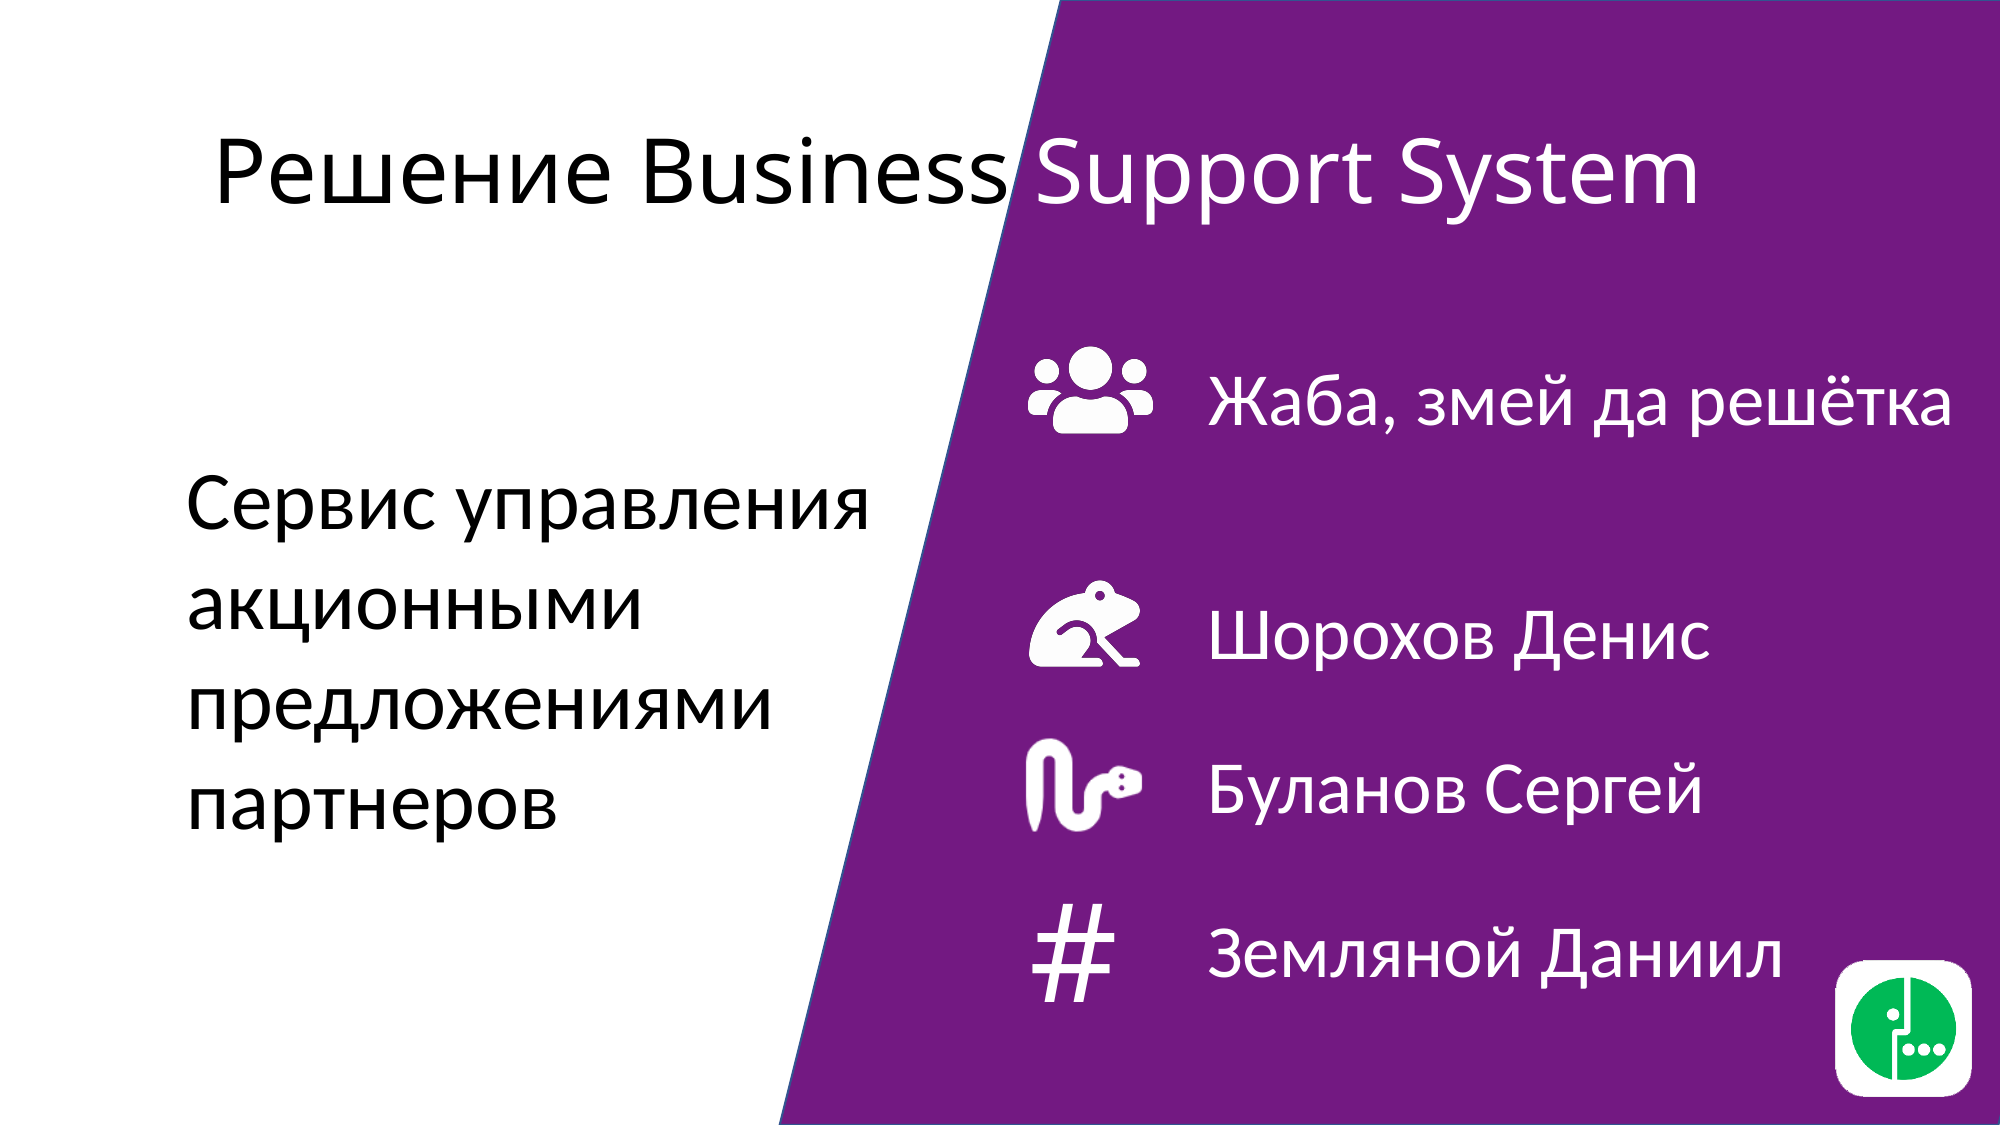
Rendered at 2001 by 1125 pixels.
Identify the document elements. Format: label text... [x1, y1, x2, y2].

text_box # [1029, 857, 1039, 1038]
text_box Жаба, змей да решётка [1192, 352, 1972, 440]
text_box Сервис управления акционными предложениями партнеров [172, 438, 907, 854]
text_box Земляной Даниил [1192, 905, 1972, 992]
title Решение Business Support System [158, 95, 1758, 231]
text_box Шорохов Денис [1192, 587, 1972, 674]
picture [1012, 727, 1155, 842]
picture [1835, 960, 1972, 1097]
text_box [778, 0, 2000, 1125]
text_box Буланов Сергей [1192, 741, 1972, 828]
picture [1029, 574, 1140, 673]
picture [1028, 340, 1153, 440]
